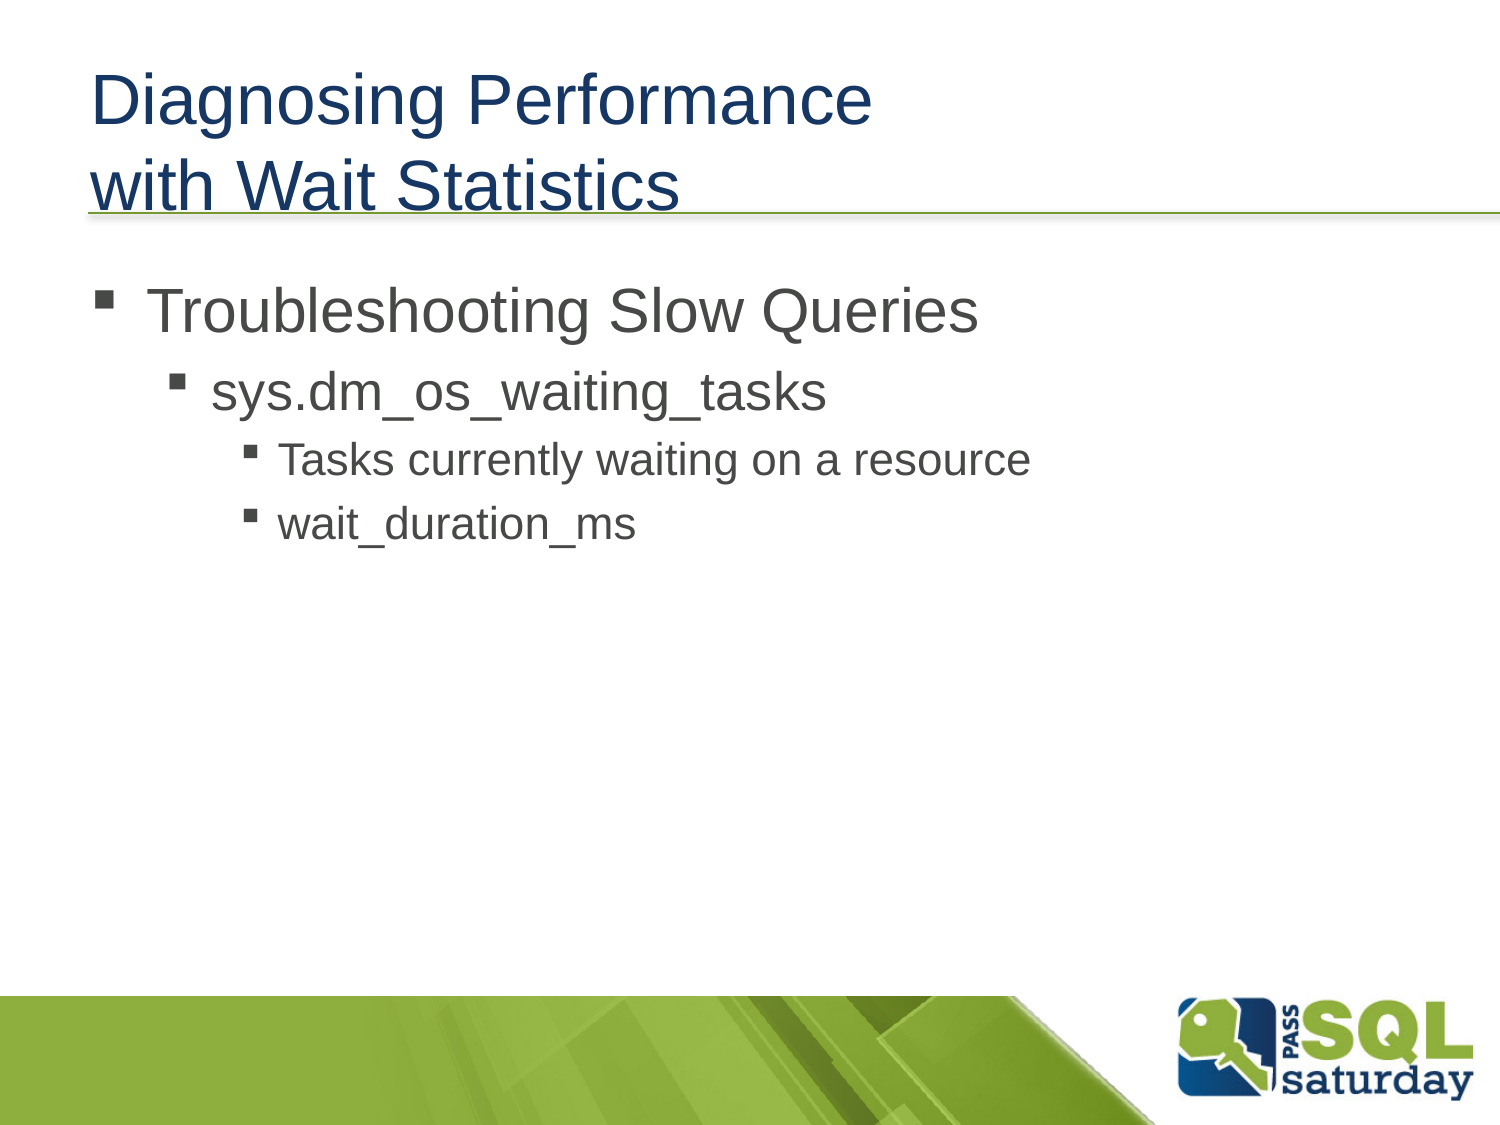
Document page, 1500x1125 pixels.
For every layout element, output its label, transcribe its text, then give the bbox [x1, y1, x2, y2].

picture [0, 969, 1483, 1125]
title Diagnosing Performance with Wait Statistics [75, 45, 1425, 233]
list Troubleshooting Slow Queries sys.dm_os_waiting_tasks Tasks currently waiting on a resource wait_duration_ms [75, 262, 1425, 1005]
